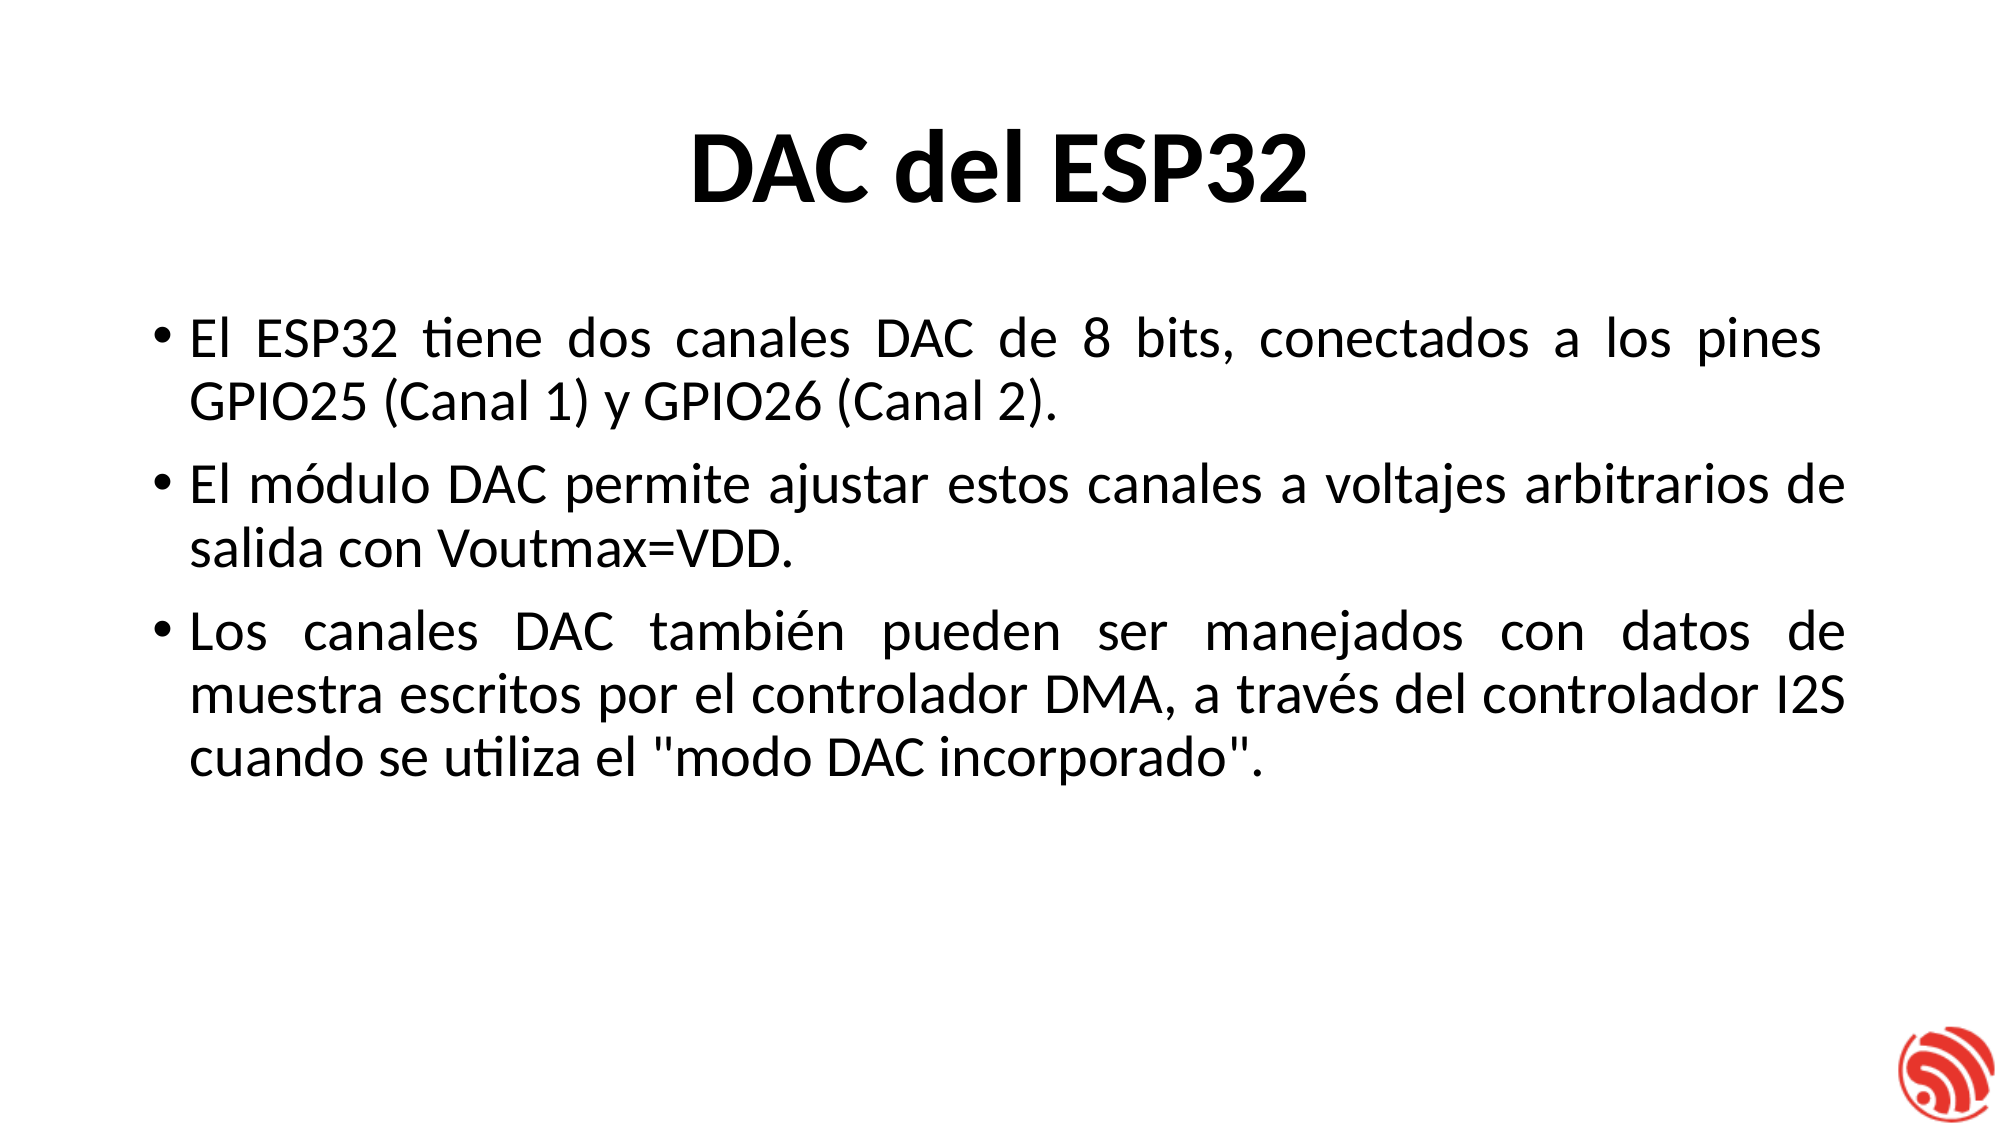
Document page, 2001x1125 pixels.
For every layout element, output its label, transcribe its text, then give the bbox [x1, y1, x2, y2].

title DAC del ESP32 [137, 59, 1863, 278]
picture [1897, 1024, 1998, 1125]
list El ESP32 tiene dos canales DAC de 8 bits, conectados a los pines GPIO25 (Canal 1) y GPIO26 (Canal 2). El módulo DAC permite ajustar estos canales a voltajes arbitrarios de salida con Voutmax=VDD. Los canales DAC también pueden ser manejados con datos de muestra escritos por el controlador DMA, a través del controlador I2S cuando se utiliza el "modo DAC incorporado". [137, 299, 1863, 1014]
